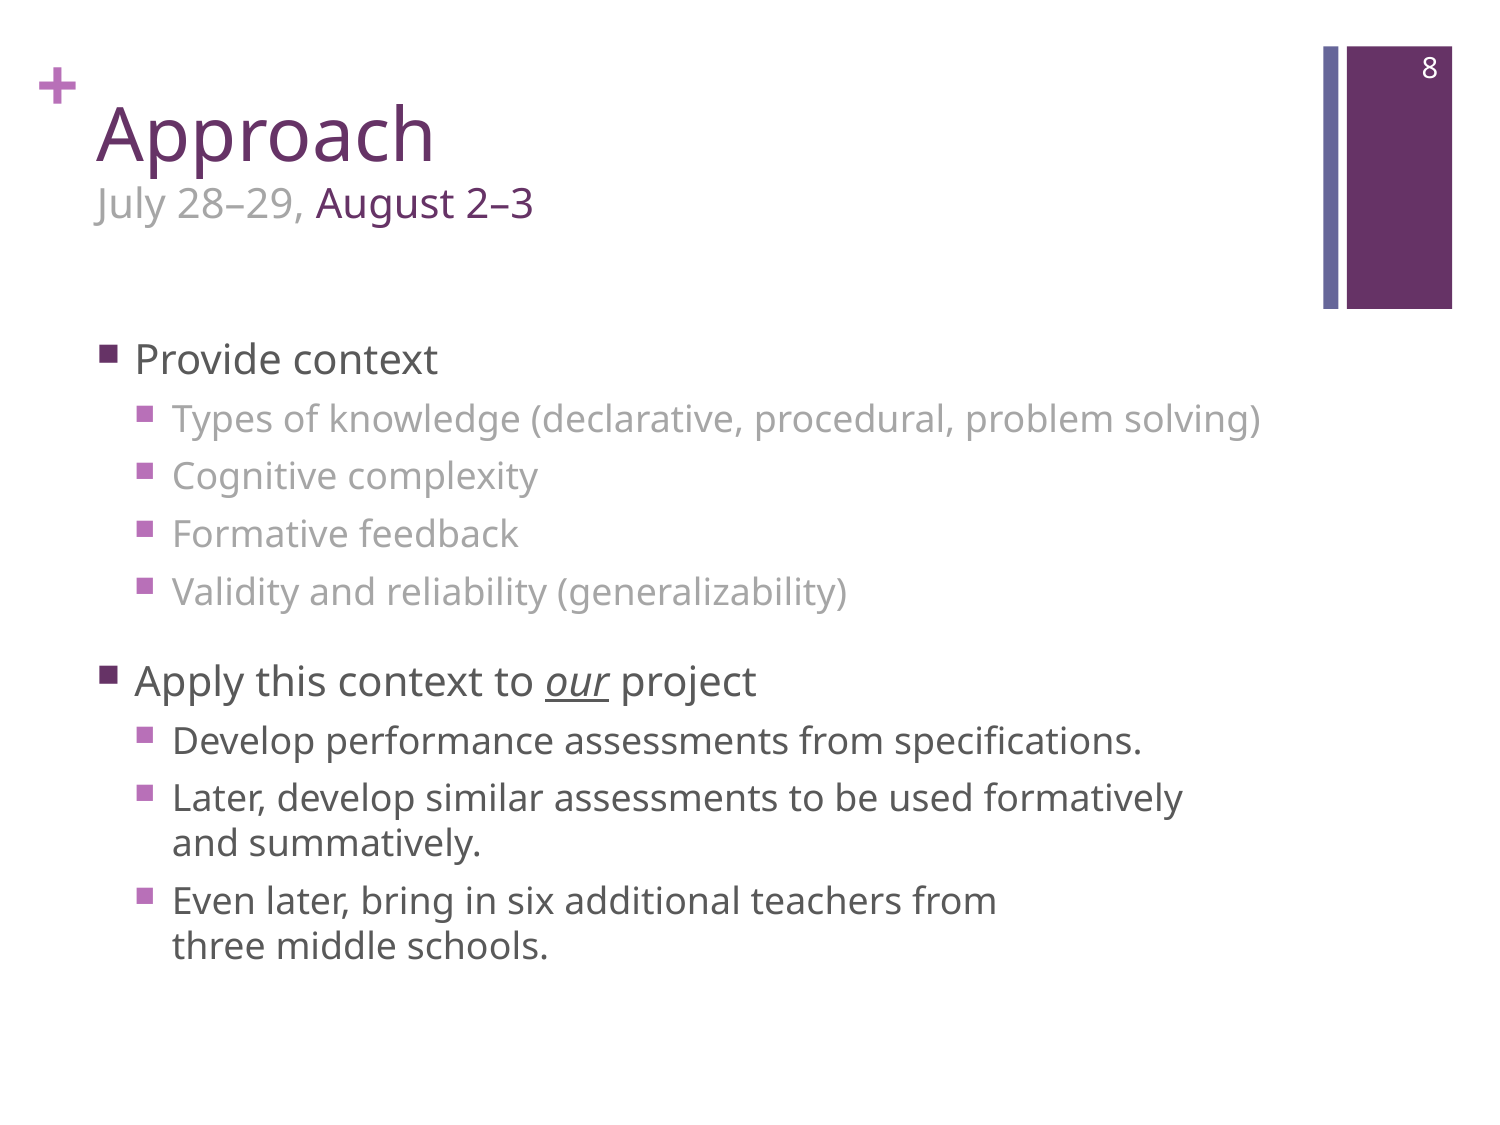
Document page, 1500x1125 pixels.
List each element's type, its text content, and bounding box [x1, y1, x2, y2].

title Approach July 28–29, August 2–3 [81, 79, 1322, 263]
list Provide context Types of knowledge (declarative, procedural, problem solving) Cognitive complexity Formative feedback Validity and reliability (generalizability) Apply this context to our project Develop performance assessments from specifications. Later, develop similar assessments to be used formatively and summatively. Even later, bring in six additional teachers from three middle schools. [81, 324, 1322, 1005]
slide_number 8 [1362, 39, 1454, 100]
